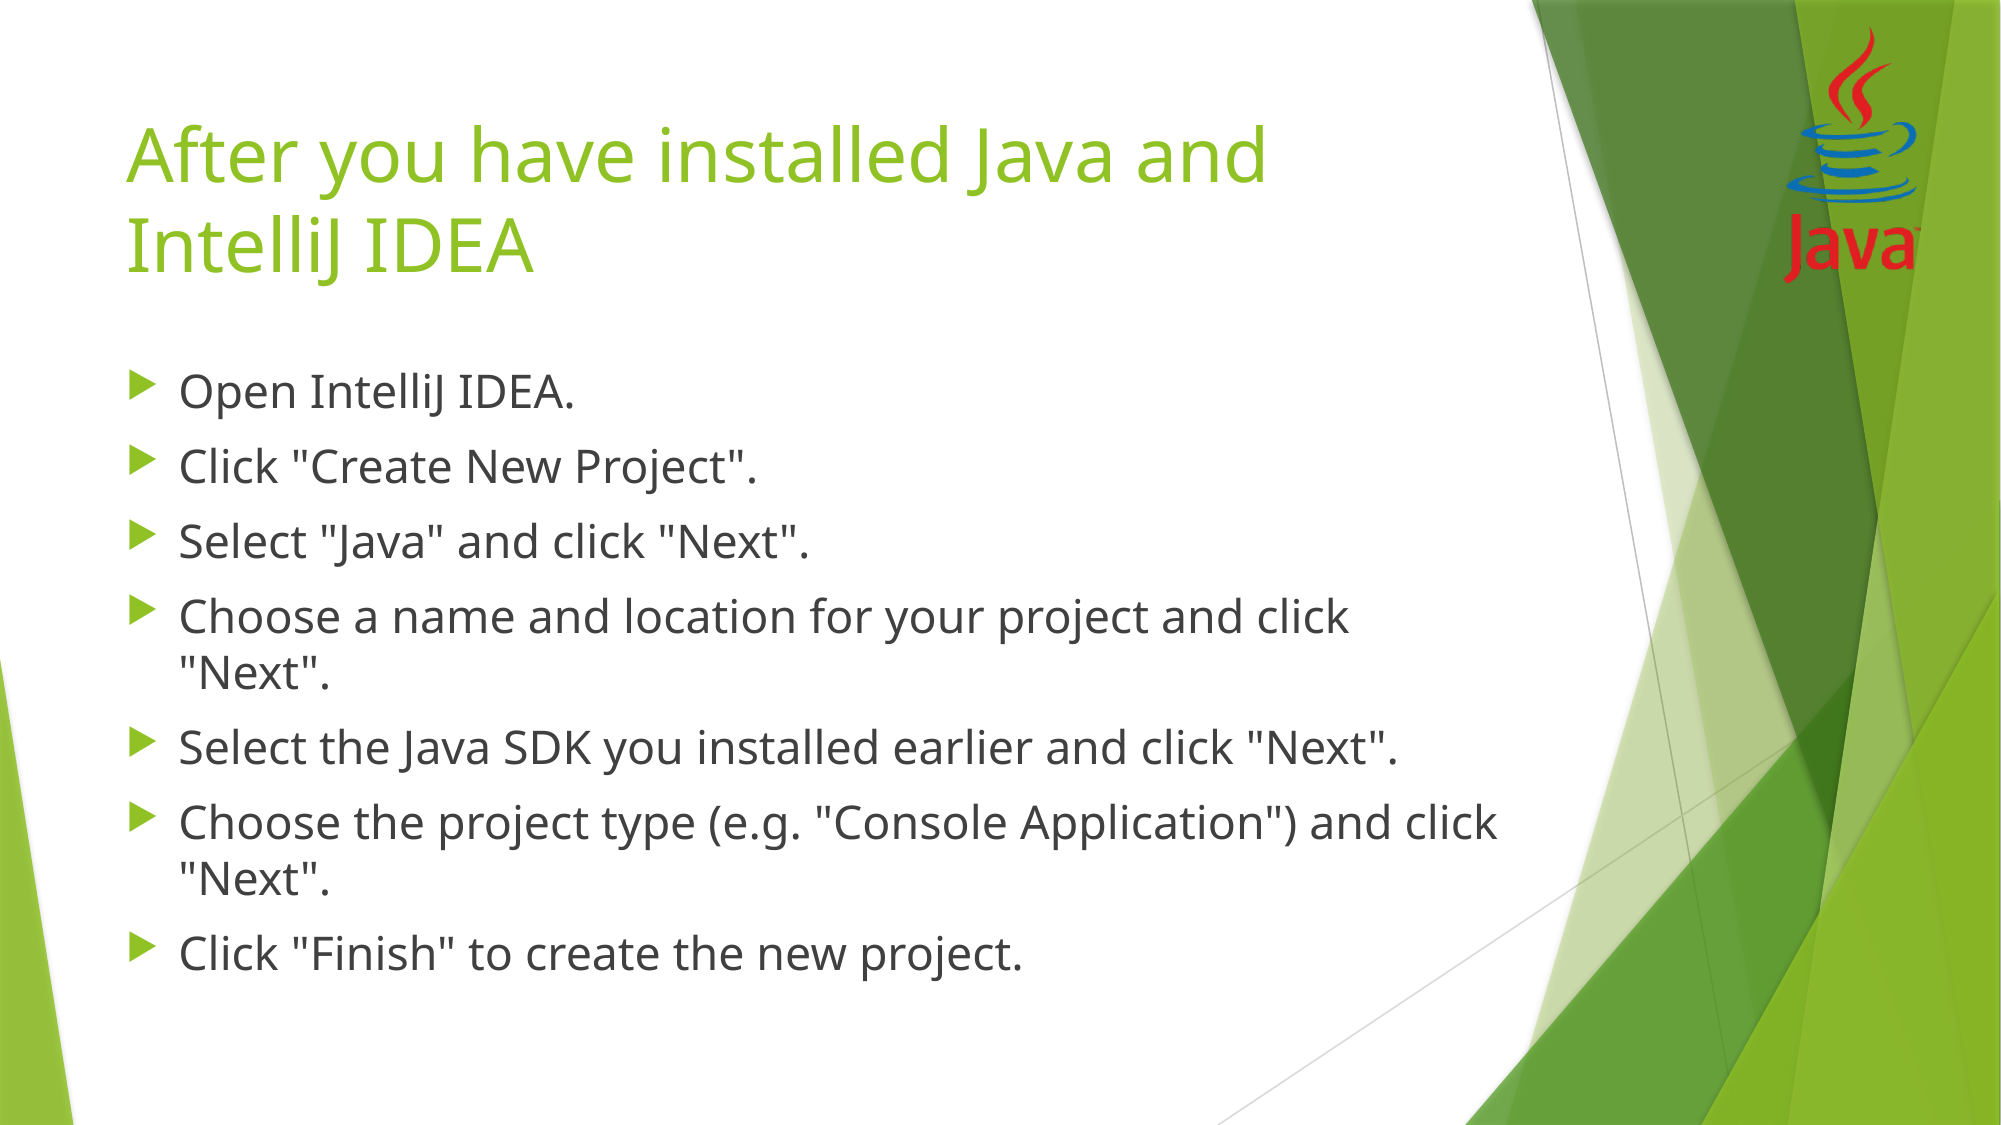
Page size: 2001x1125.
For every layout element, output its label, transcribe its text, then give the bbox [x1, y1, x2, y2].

list Open IntelliJ IDEA. Click "Create New Project". Select "Java" and click "Next". Choose a name and location for your project and click "Next". Select the Java SDK you installed earlier and click "Next". Choose the project type (e.g. "Console Application") and click "Next". Click "Finish" to create the new project. [111, 354, 1522, 992]
title After you have installed Java and IntelliJ IDEA [111, 99, 1522, 317]
picture [1701, 4, 2001, 306]
